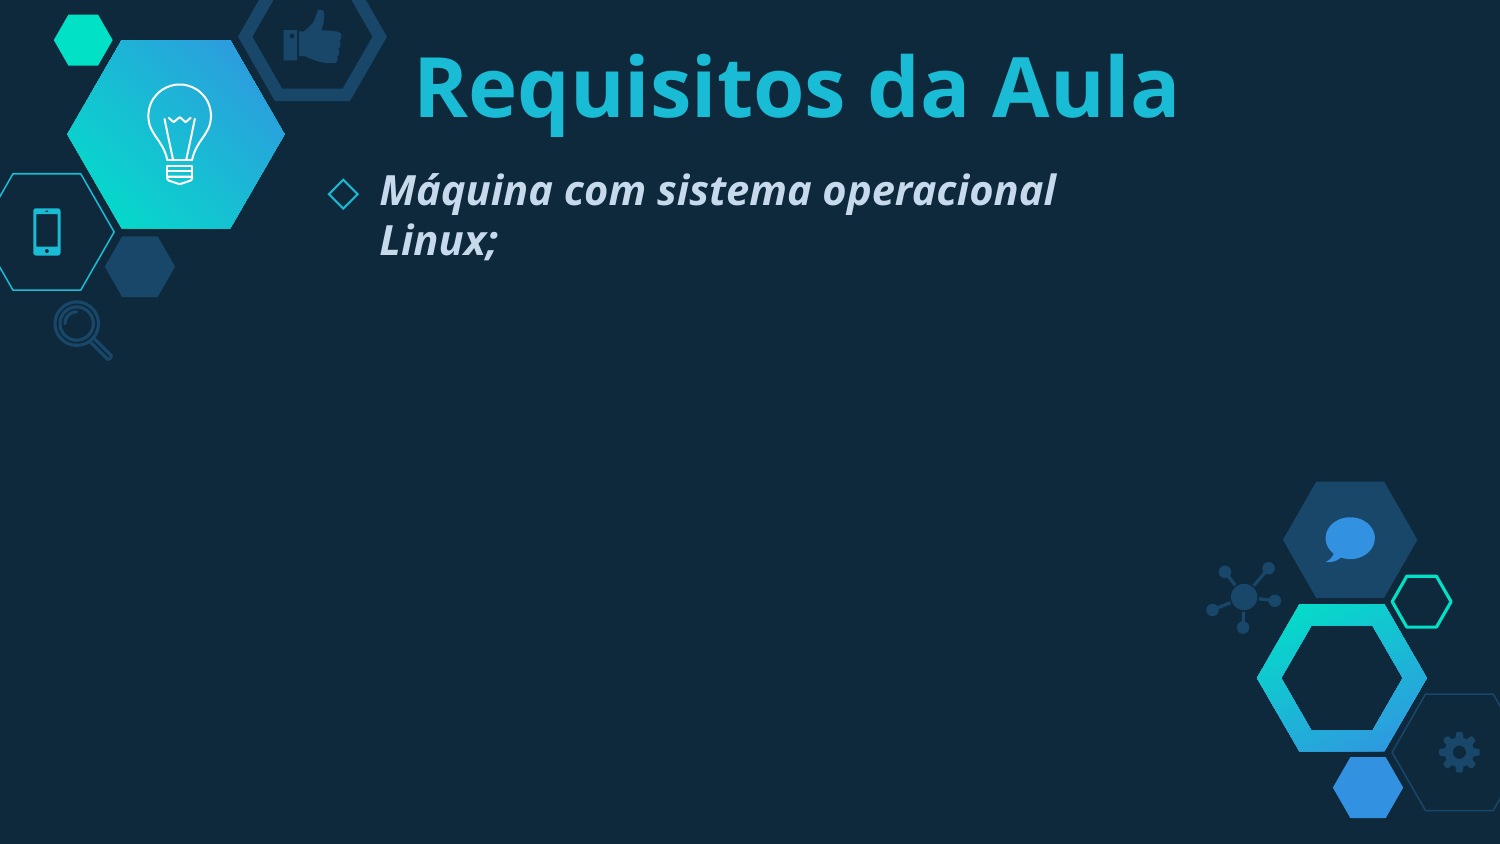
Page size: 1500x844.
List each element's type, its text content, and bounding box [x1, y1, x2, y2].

list Máquina com sistema operacional Linux; [289, 149, 1194, 776]
title Requisitos da Aula [398, 43, 1302, 150]
